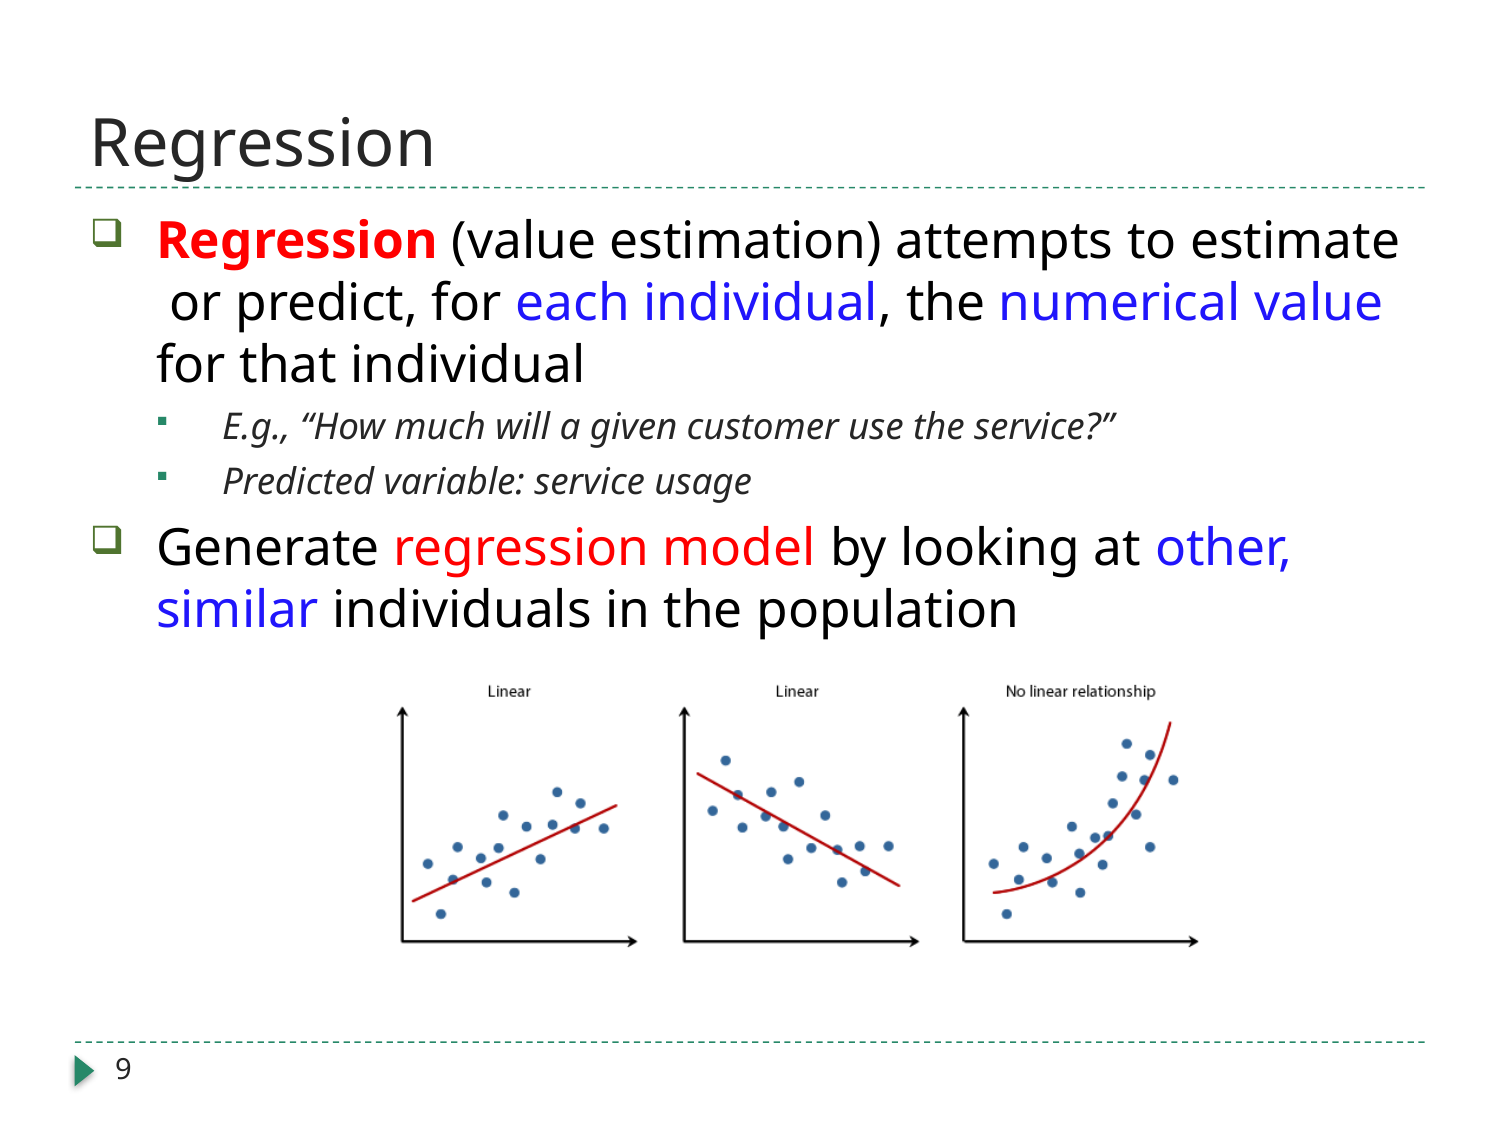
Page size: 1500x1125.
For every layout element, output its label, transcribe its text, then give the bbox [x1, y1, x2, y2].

slide_number 9 [100, 1042, 426, 1103]
picture [391, 672, 1203, 960]
title Regression [75, 24, 1425, 188]
list Regression (value estimation) attempts to estimate or predict, for each individual, the numerical value for that individual E.g., “How much will a given customer use the service?” Predicted variable: service usage Generate regression model by looking at other, similar individuals in the population [75, 200, 1425, 1010]
